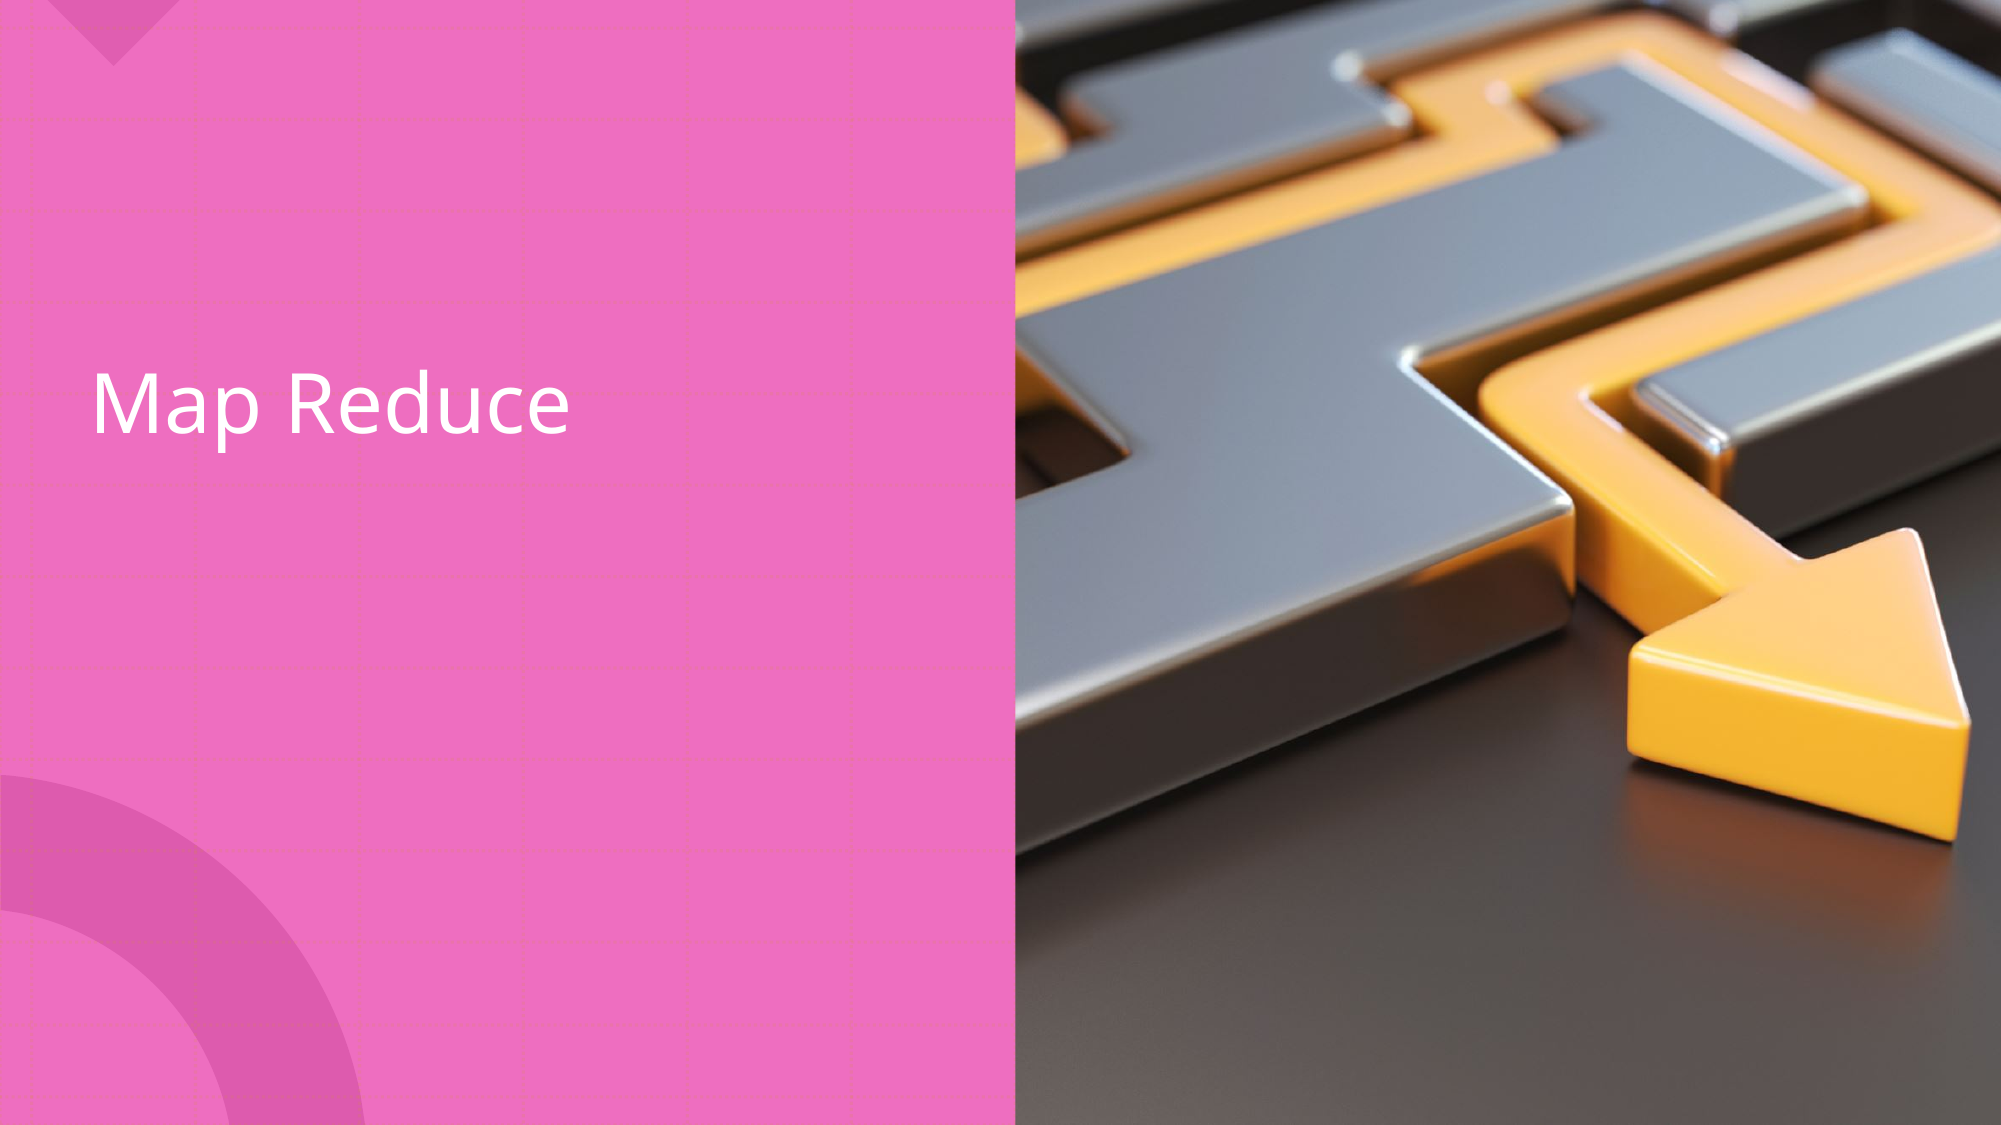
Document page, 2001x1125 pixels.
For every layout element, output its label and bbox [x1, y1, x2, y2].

text_box [0, 0, 1015, 1125]
picture [1015, 0, 2001, 1125]
